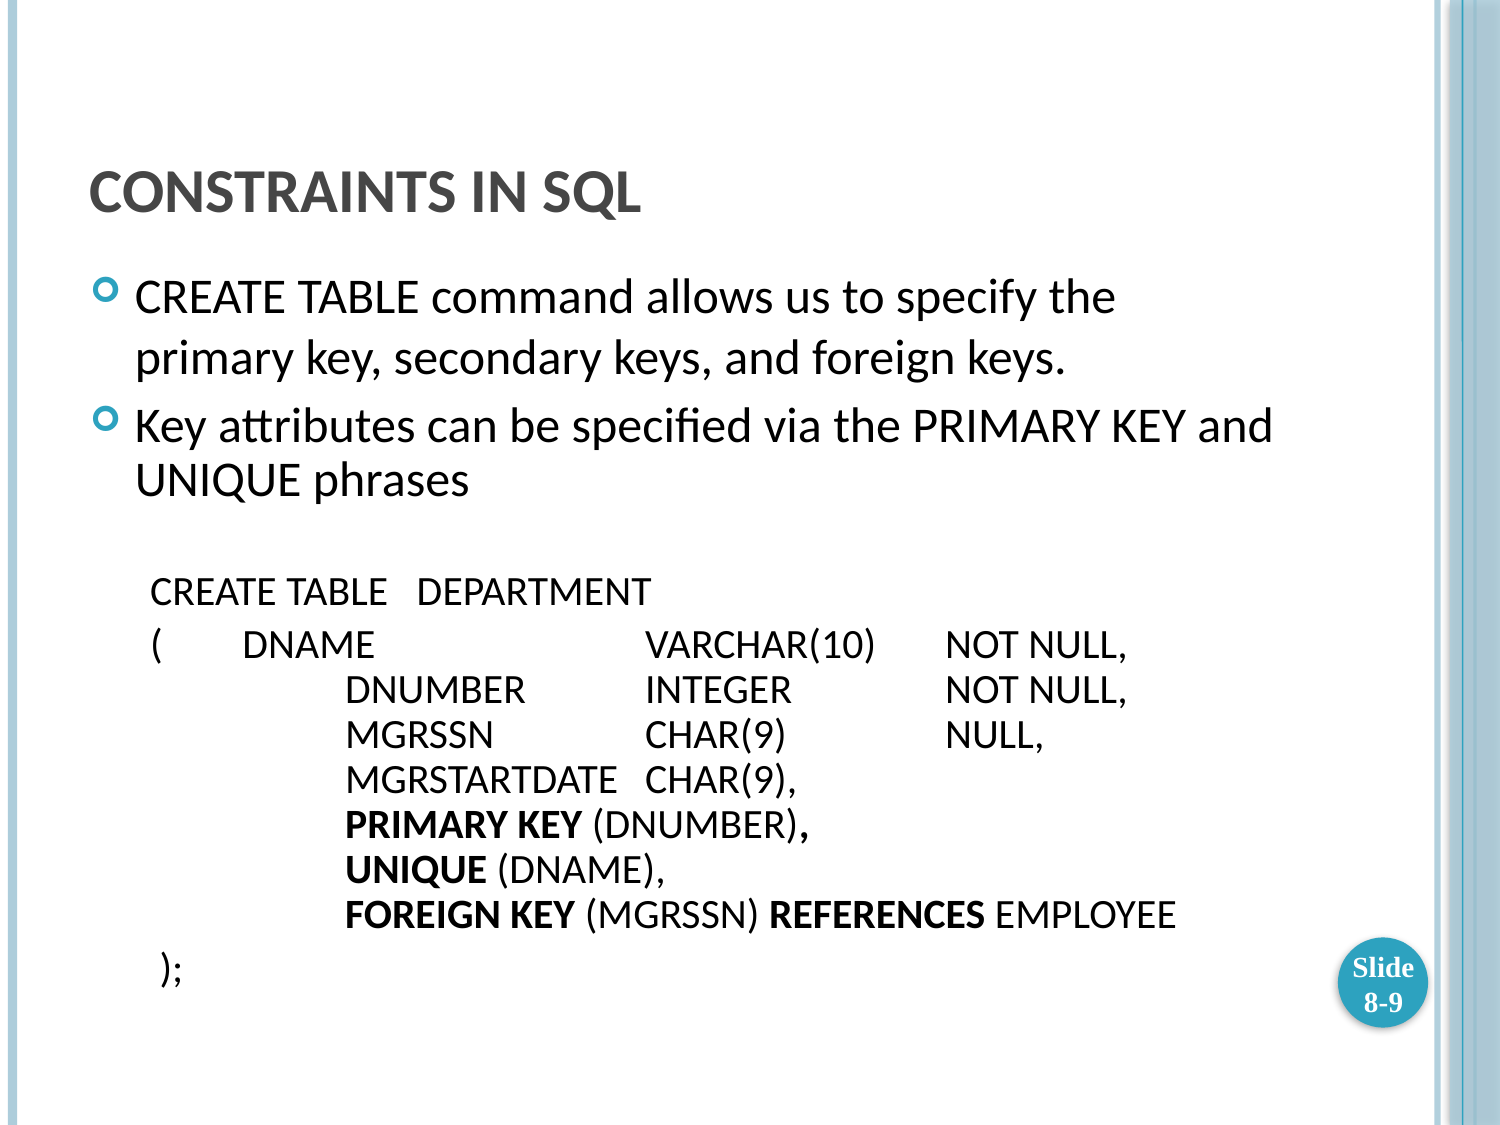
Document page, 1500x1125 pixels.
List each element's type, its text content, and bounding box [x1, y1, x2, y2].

title Constraints in SQL [75, 45, 1300, 233]
list CREATE TABLE command allows us to specify the primary key, secondary keys, and foreign keys. Key attributes can be specified via the PRIMARY KEY and UNIQUE phrases CREATE TABLE DEPARTMENT ( DNAME VARCHAR(10) NOT NULL, DNUMBER INTEGER NOT NULL, MGRSSN CHAR(9) NULL, MGRSTARTDATE CHAR(9), PRIMARY KEY (DNUMBER), UNIQUE (DNAME), FOREIGN KEY (MGRSSN) REFERENCES EMPLOYEE ); [74, 262, 1301, 1063]
slide_number Slide 8-9 [1333, 940, 1434, 1026]
